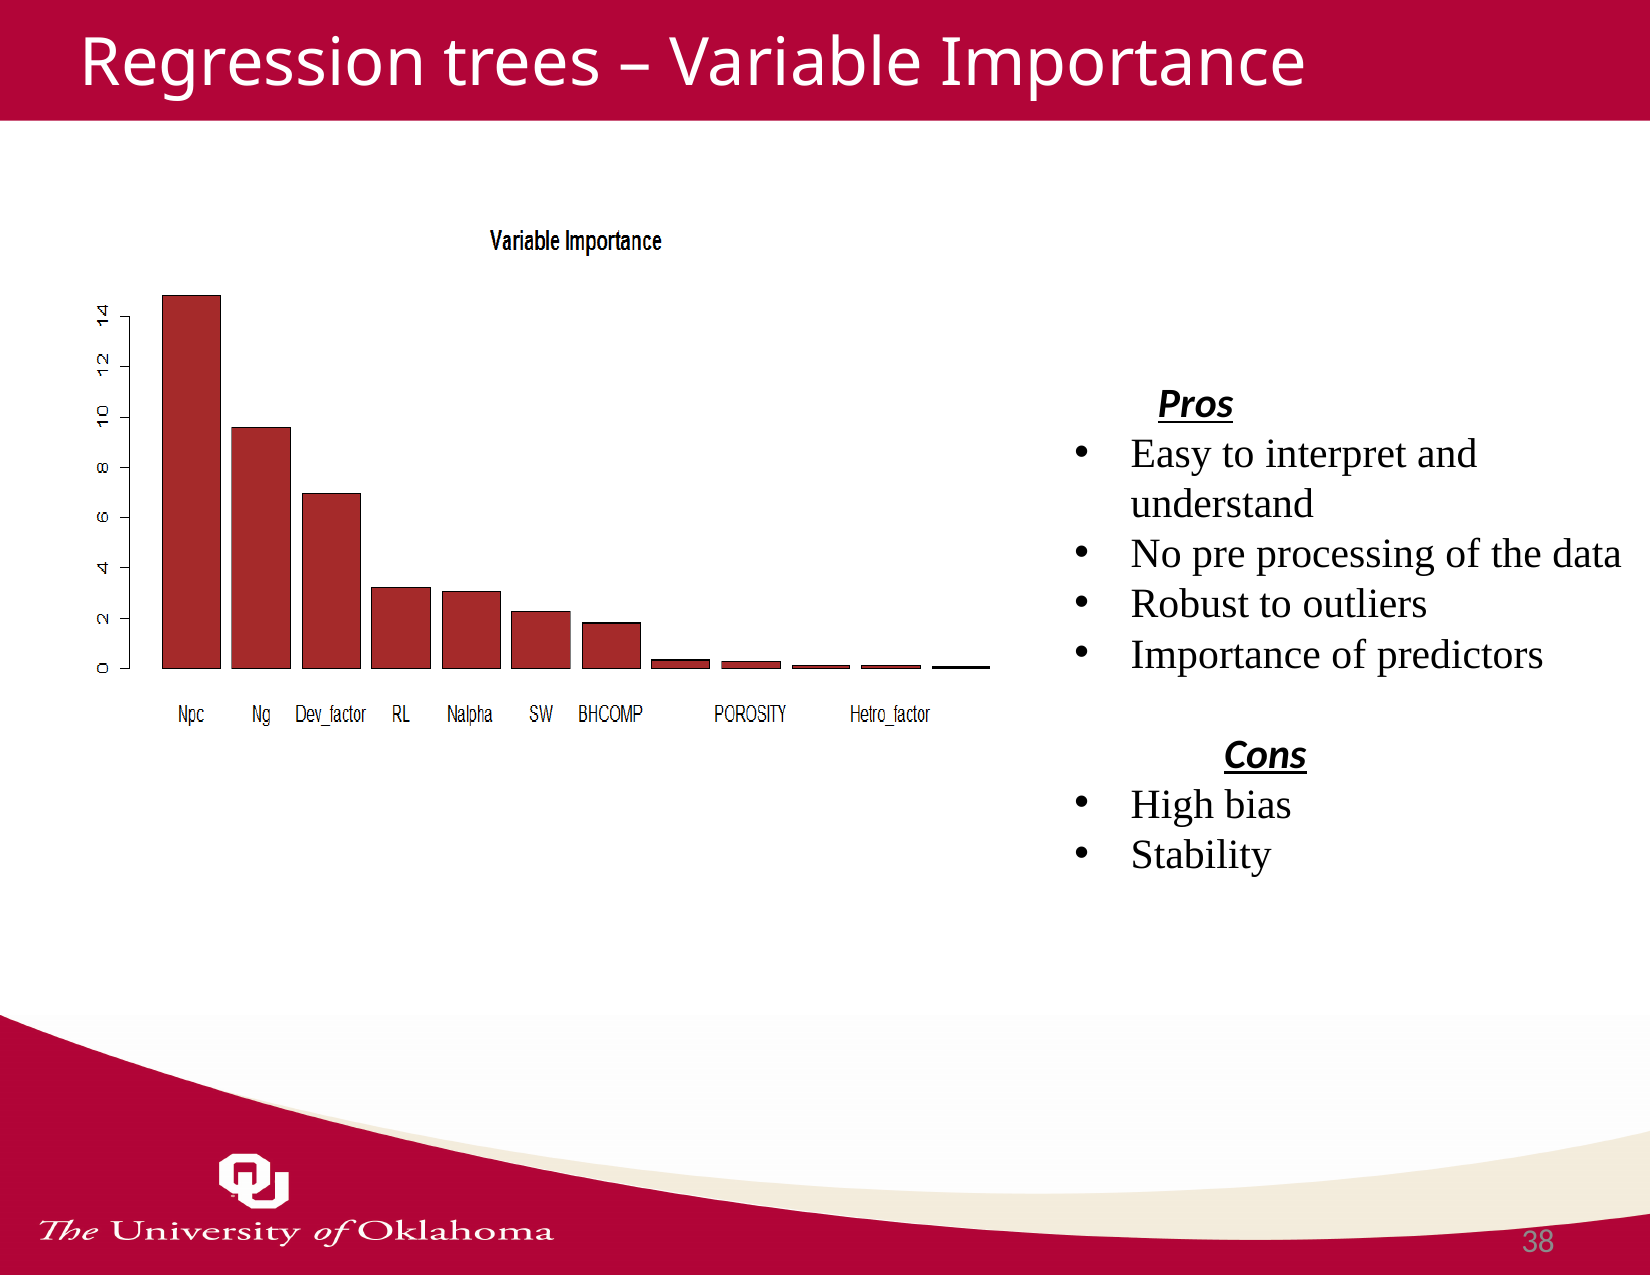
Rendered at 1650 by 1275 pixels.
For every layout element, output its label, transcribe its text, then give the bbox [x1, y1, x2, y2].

picture [55, 184, 1060, 812]
text_box Pros Easy to interpret and understand No pre processing of the data Robust to outliers Importance of predictors Cons High bias Stability [1059, 368, 1650, 884]
picture [0, 1015, 1650, 1275]
title Regression trees – Variable Importance [0, 0, 1650, 121]
